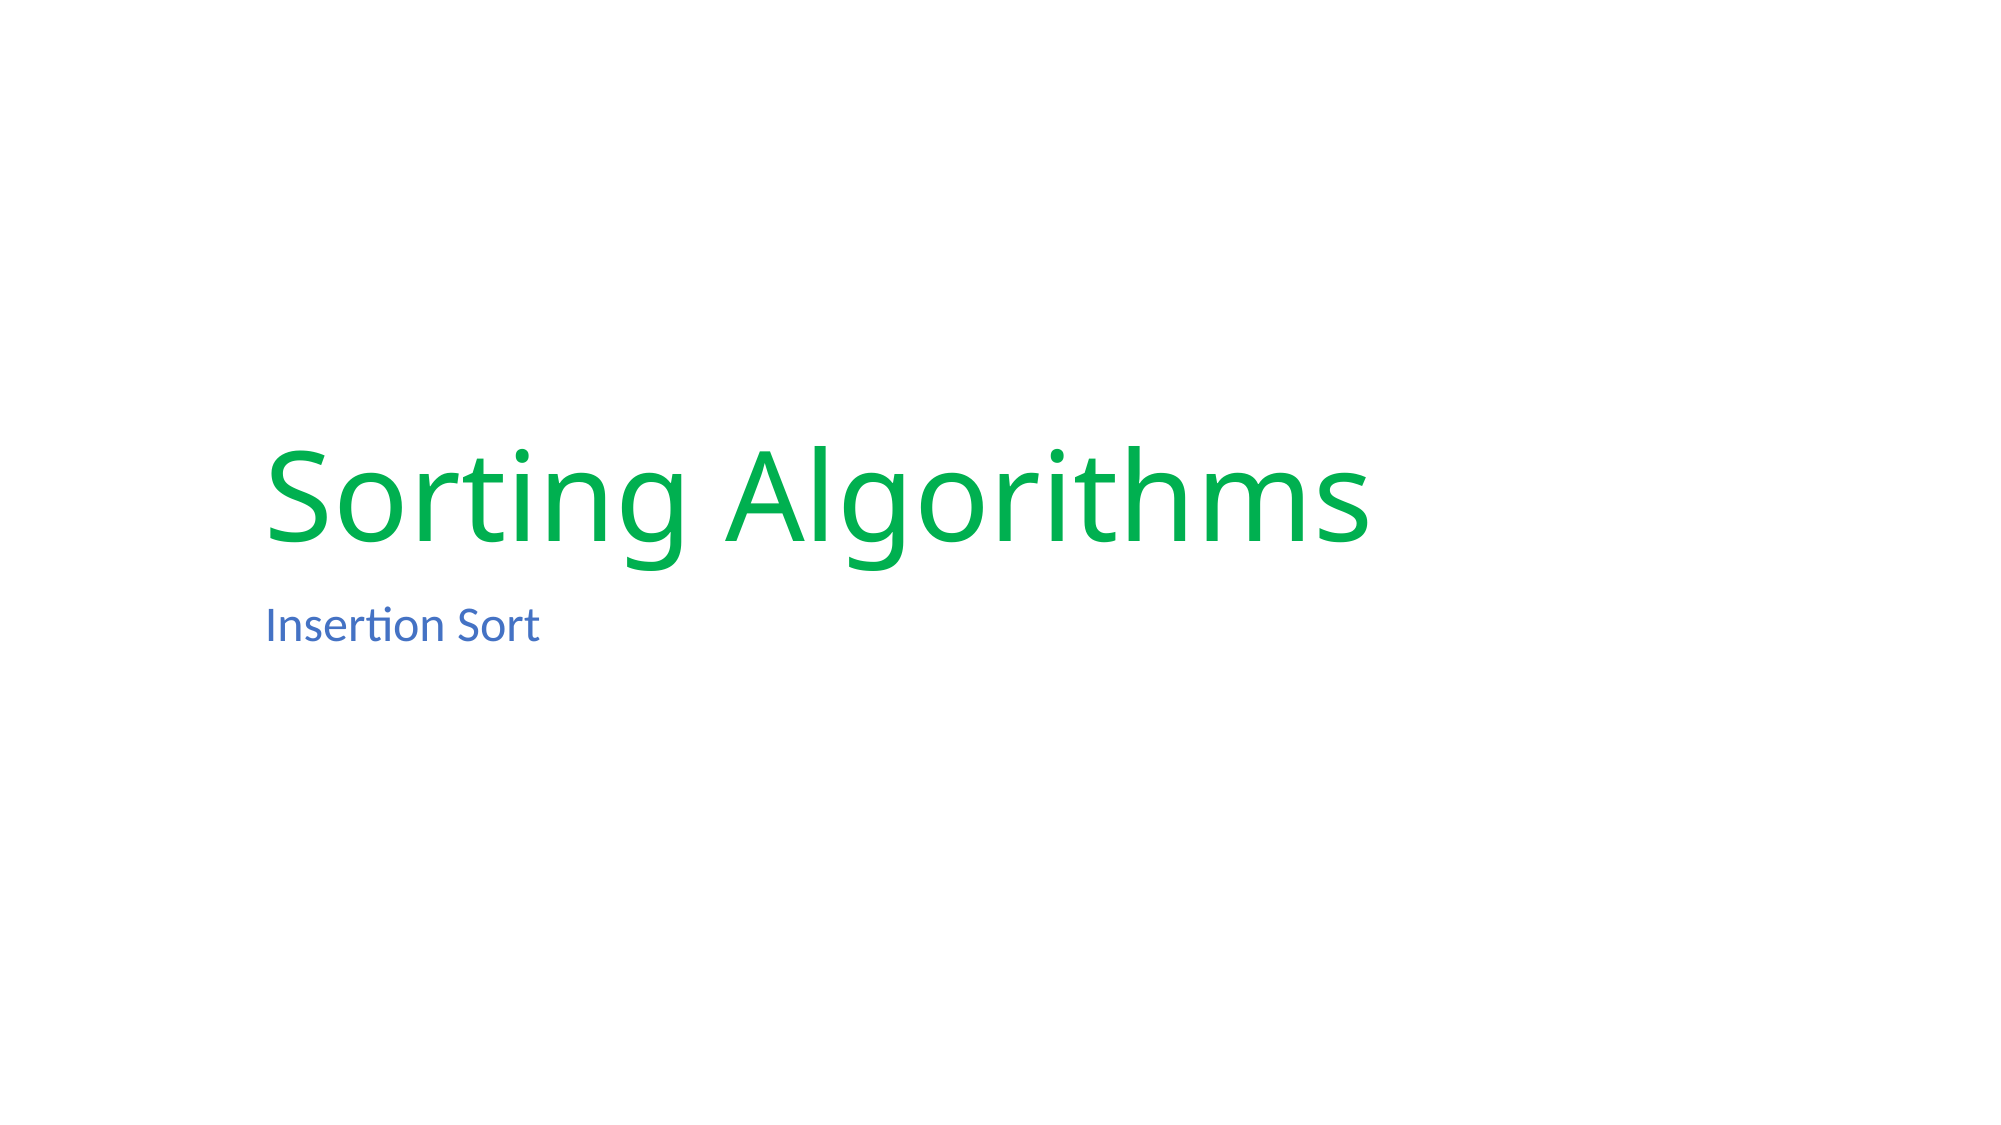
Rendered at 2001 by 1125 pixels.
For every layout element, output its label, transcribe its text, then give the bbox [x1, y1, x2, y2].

title Sorting Algorithms [249, 184, 1750, 576]
subtitle Insertion Sort [249, 590, 1750, 863]
